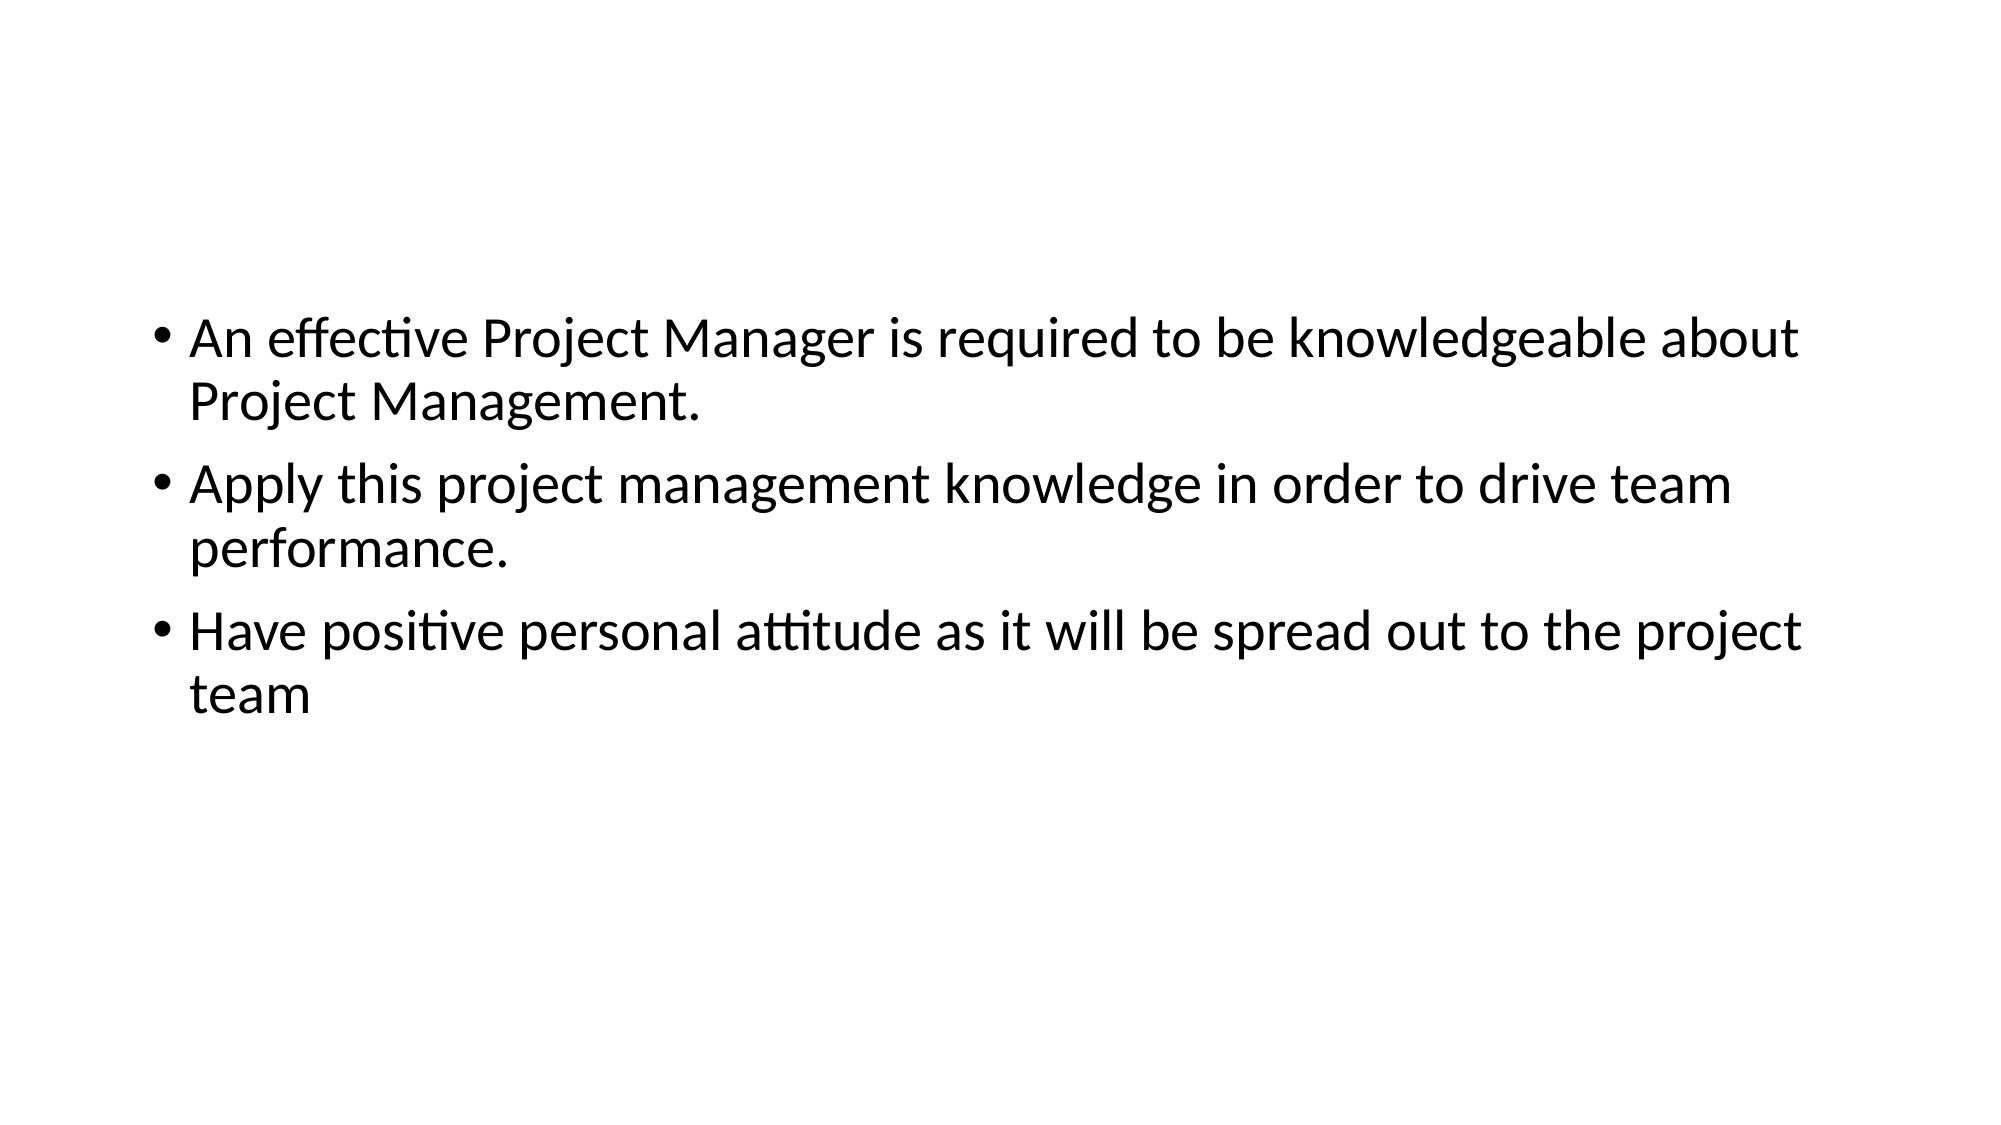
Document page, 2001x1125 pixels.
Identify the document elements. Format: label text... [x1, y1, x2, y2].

list An effective Project Manager is required to be knowledgeable about Project Management. Apply this project management knowledge in order to drive team performance. Have positive personal attitude as it will be spread out to the project team [137, 299, 1863, 1014]
